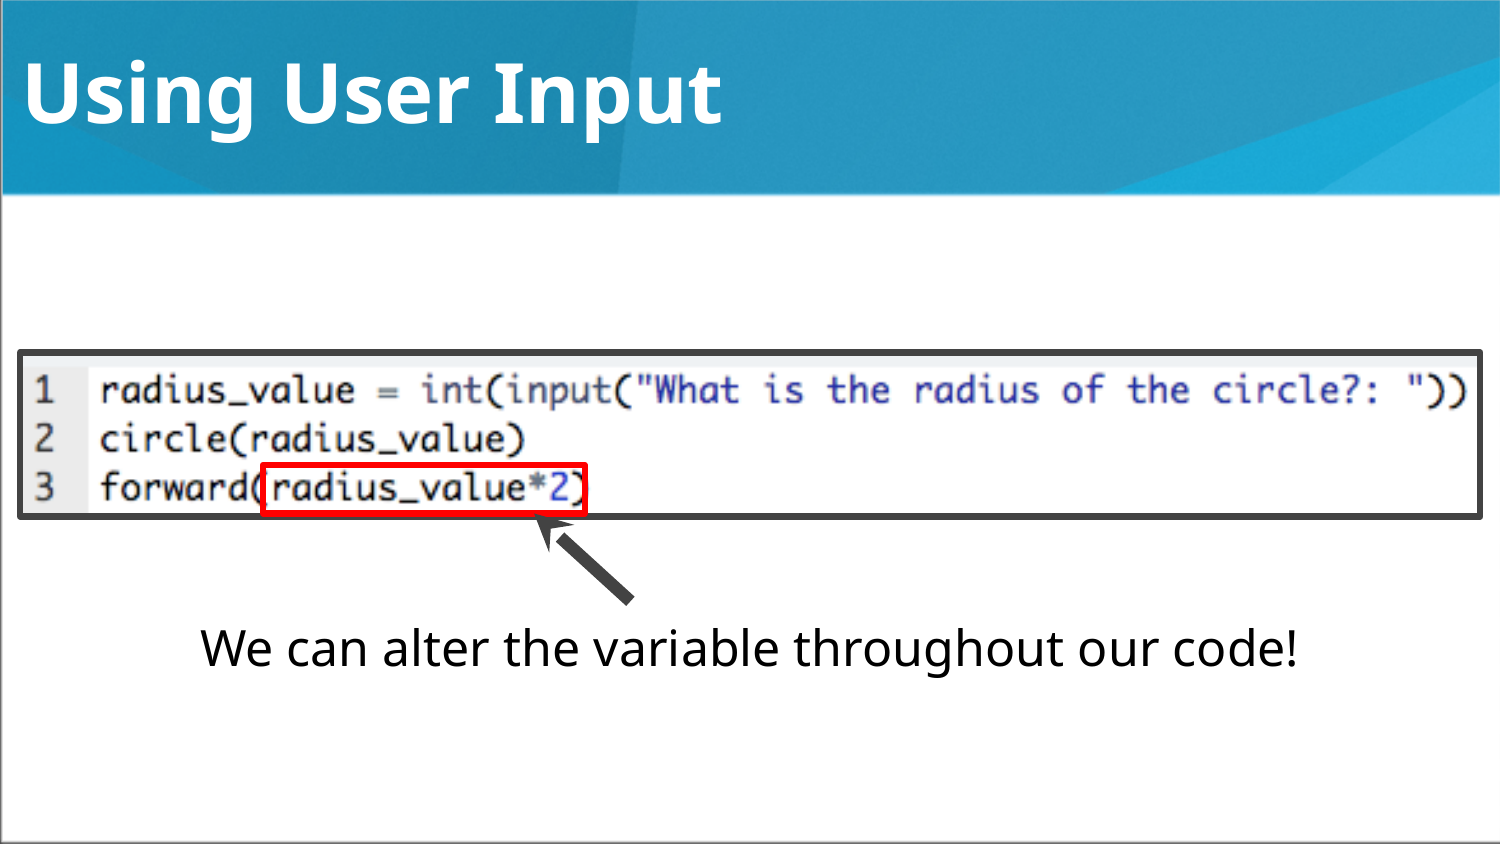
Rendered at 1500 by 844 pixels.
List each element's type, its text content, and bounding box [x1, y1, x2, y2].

text_box We can alter the variable throughout our code! [56, 601, 1444, 707]
picture [0, 0, 1500, 844]
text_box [533, 513, 631, 602]
title Using User Input [6, 14, 1500, 156]
